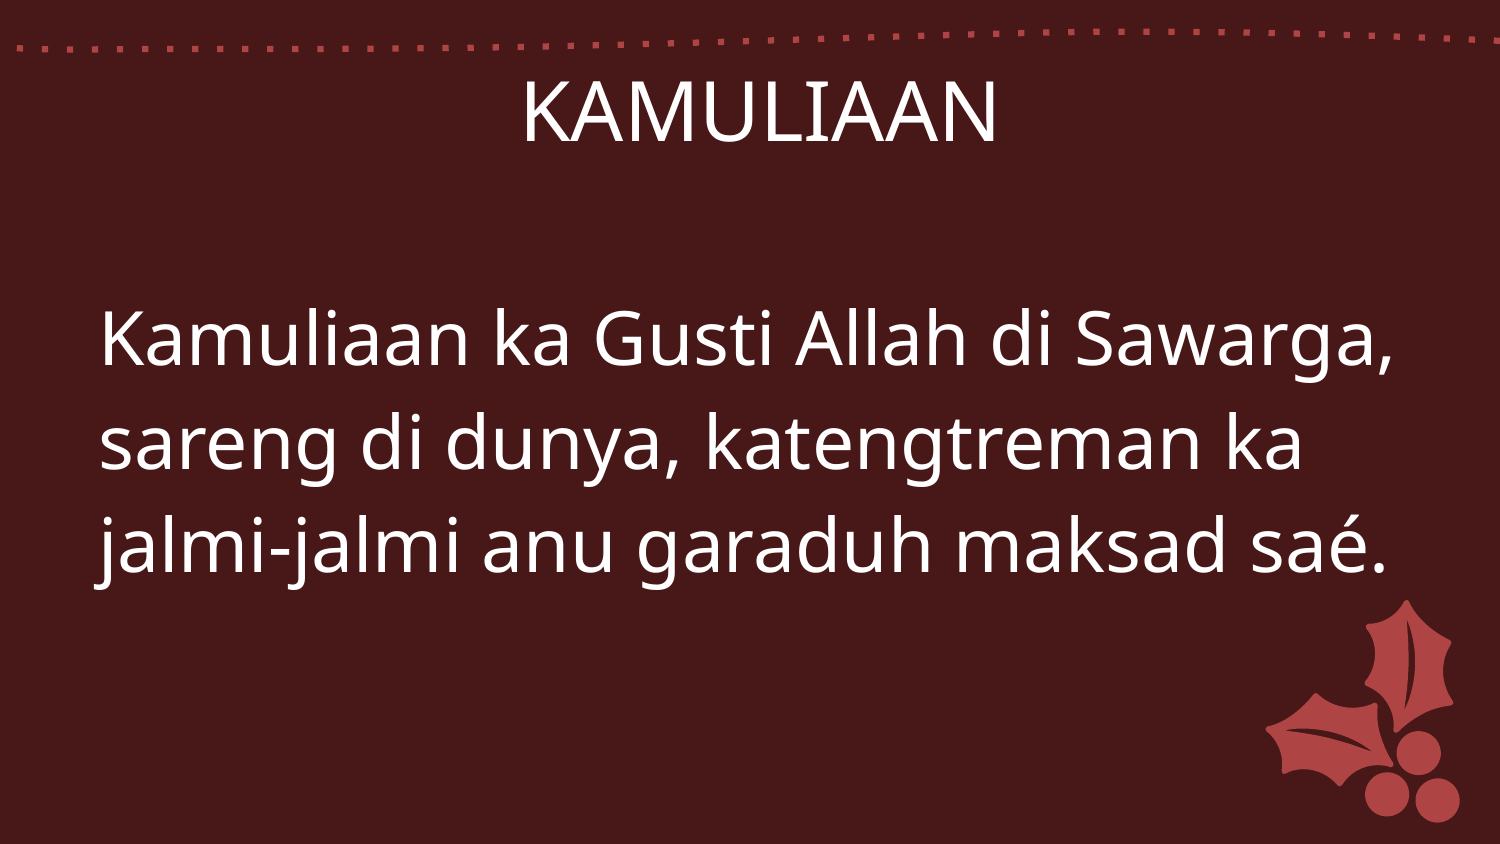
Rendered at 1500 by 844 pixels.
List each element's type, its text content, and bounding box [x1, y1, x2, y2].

text_box Kamuliaan ka Gusti Allah di Sawarga, sareng di dunya, katengtreman ka jalmi-jalmi anu garaduh maksad saé. [58, 262, 1463, 825]
text_box KAMULIAAN [219, 45, 1303, 171]
